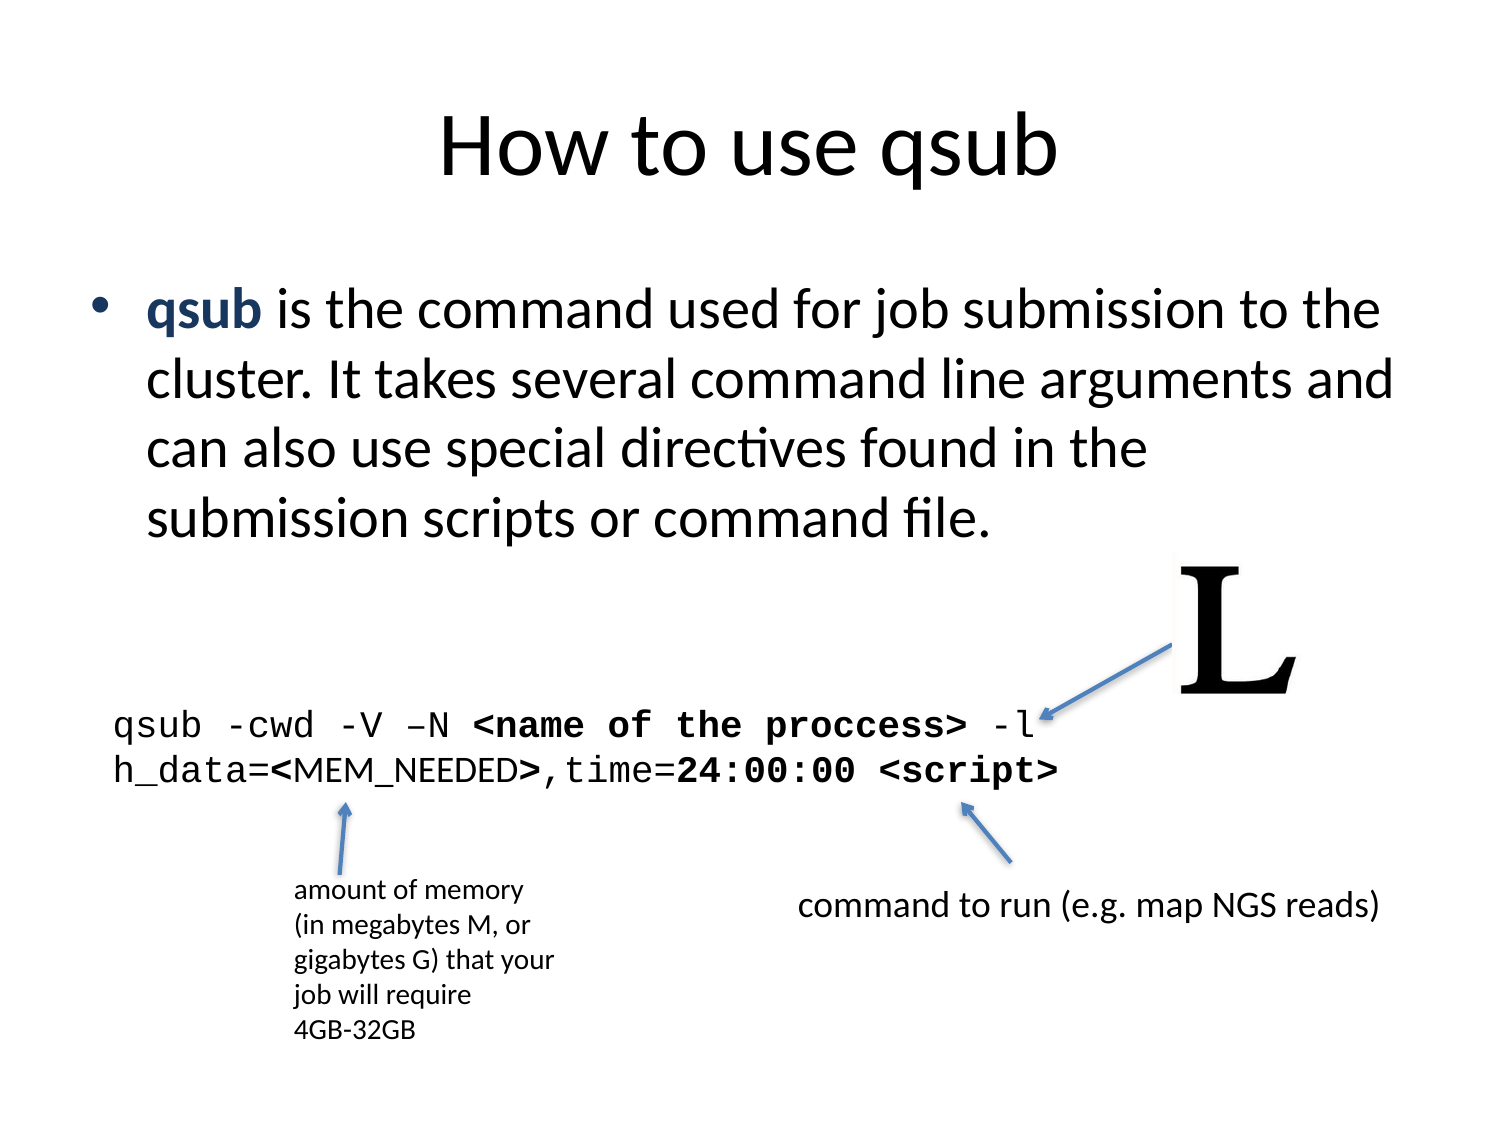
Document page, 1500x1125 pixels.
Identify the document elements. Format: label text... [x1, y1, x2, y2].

text_box qsub -cwd -V –N <name of the proccess> -l h_data=<MEM_NEEDED>,time=24:00:00 <script> [97, 693, 1367, 798]
text_box command to run (e.g. map NGS reads) [783, 872, 1397, 933]
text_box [960, 801, 1012, 863]
text_box amount of memory (in megabytes M, or gigabytes G) that your job will require 4GB-32GB [279, 862, 571, 1053]
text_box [339, 801, 346, 876]
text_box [1038, 644, 1173, 720]
picture [1171, 552, 1305, 694]
title How to use qsub [75, 45, 1425, 233]
list qsub is the command used for job submission to the cluster. It takes several command line arguments and can also use special directives found in the submission scripts or command file. [75, 262, 1425, 613]
